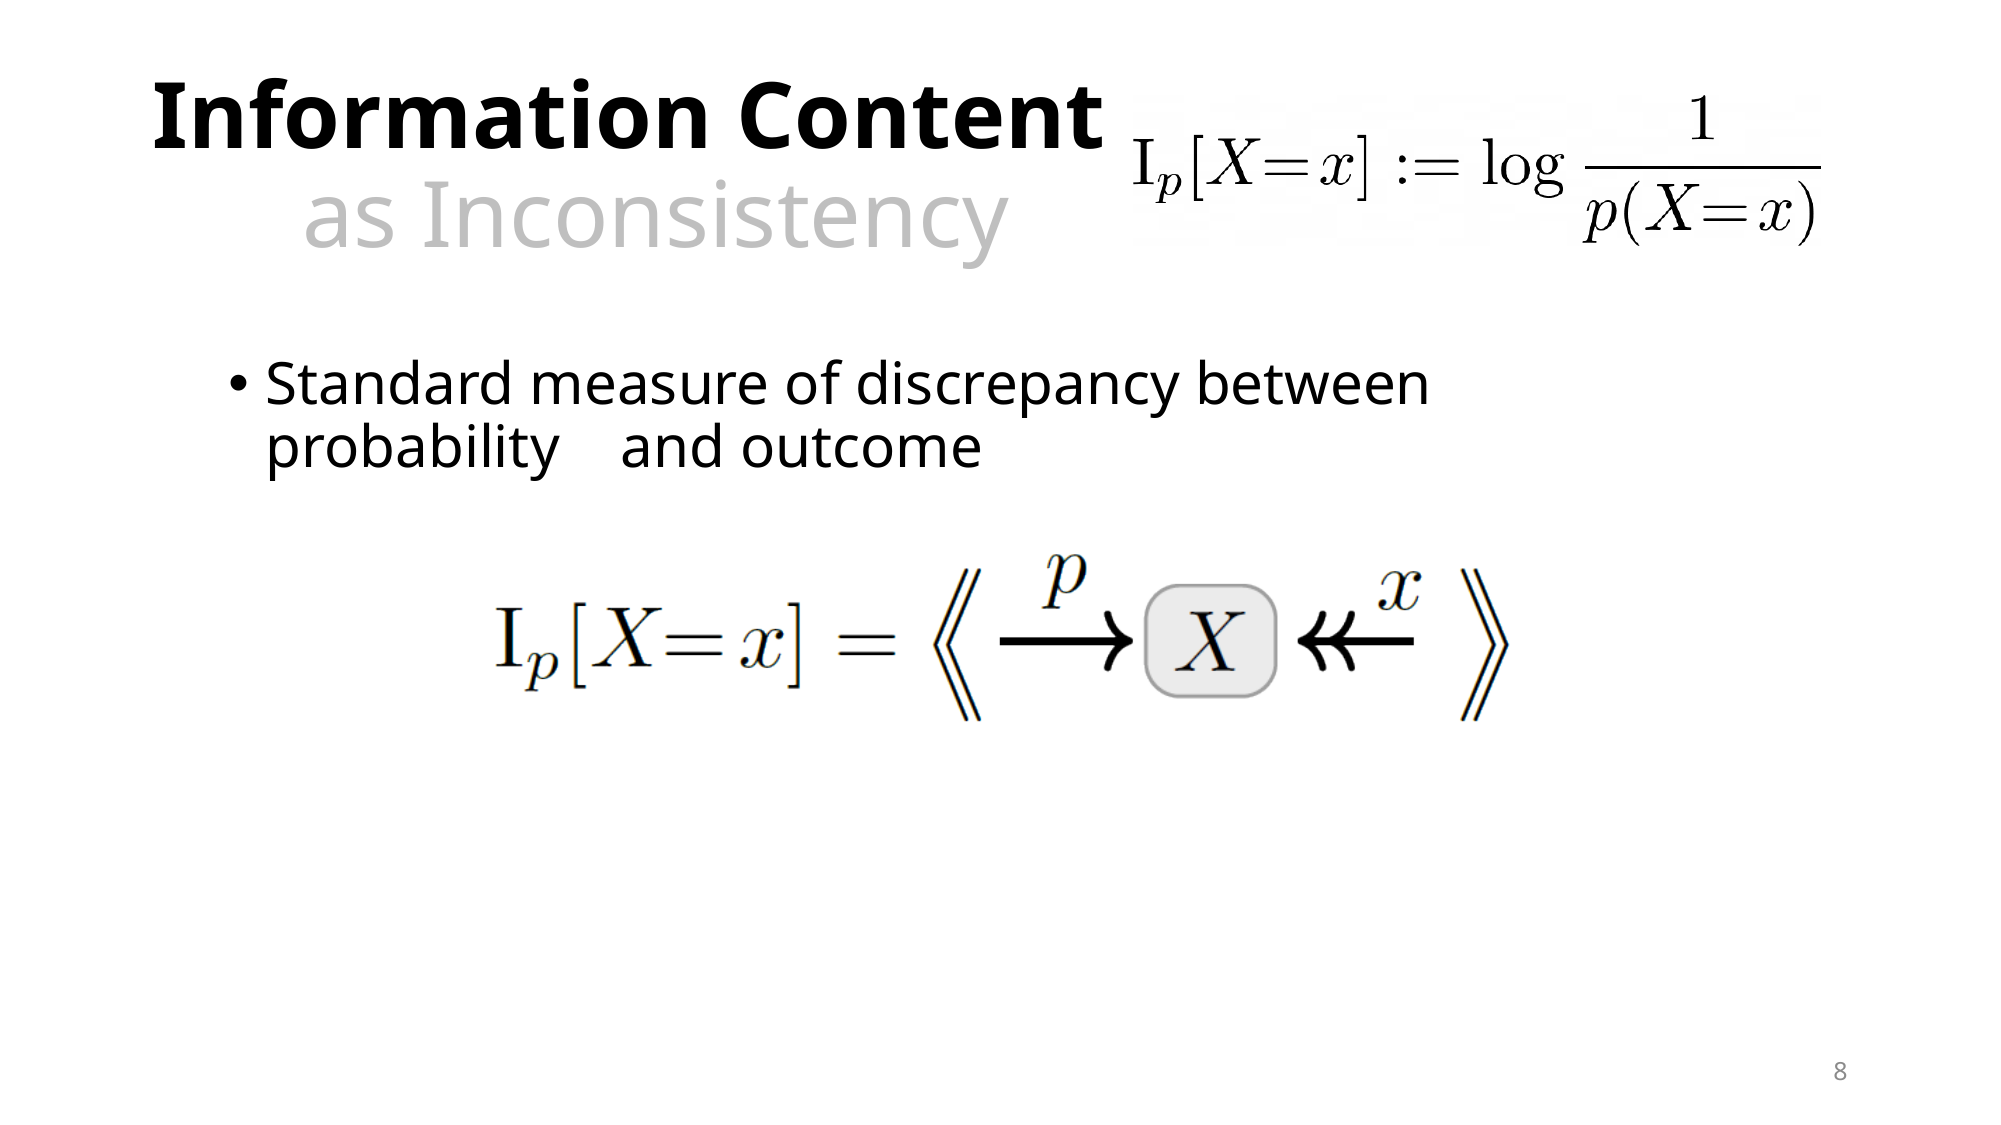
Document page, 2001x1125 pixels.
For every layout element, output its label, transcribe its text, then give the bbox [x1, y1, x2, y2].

slide_number 8 [1412, 1042, 1863, 1103]
picture [479, 522, 1521, 754]
picture [1133, 95, 1821, 246]
title Information Content as Inconsistency [137, 59, 1863, 278]
